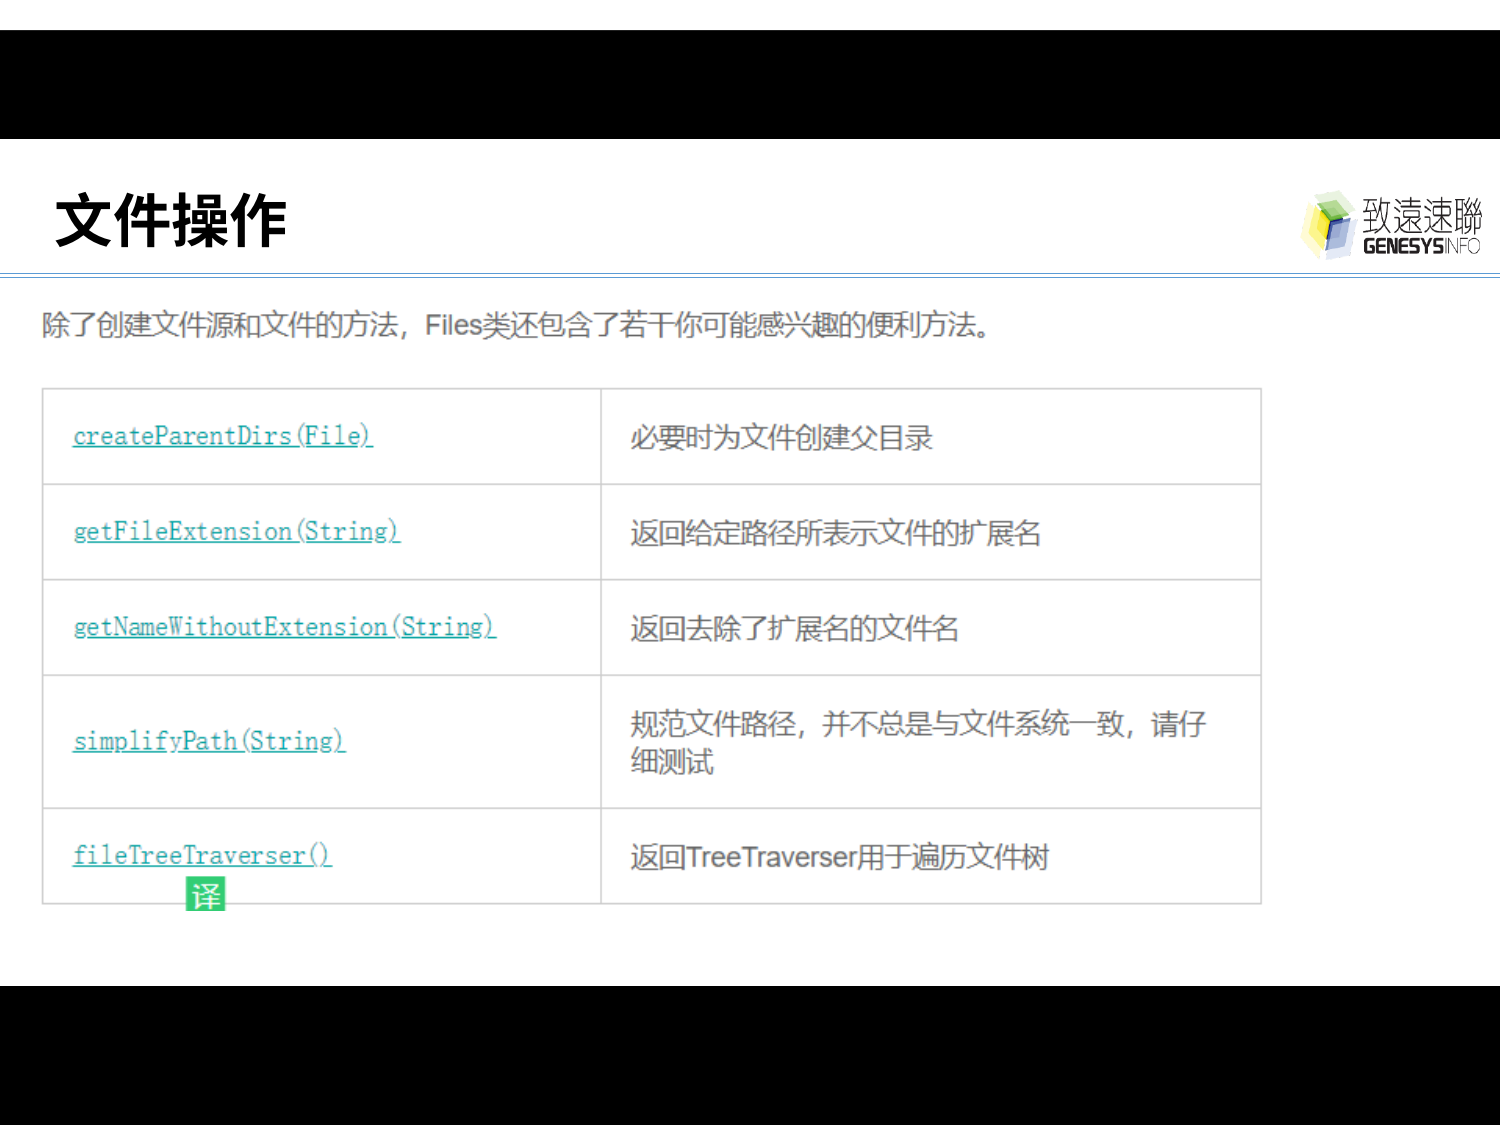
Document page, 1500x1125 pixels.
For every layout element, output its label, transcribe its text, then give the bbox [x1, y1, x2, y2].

picture [0, 31, 1500, 139]
picture [0, 986, 1500, 1125]
picture [1300, 190, 1482, 260]
text_box [0, 0, 1500, 31]
picture [39, 299, 1270, 911]
list 文件操作 [39, 177, 1185, 264]
